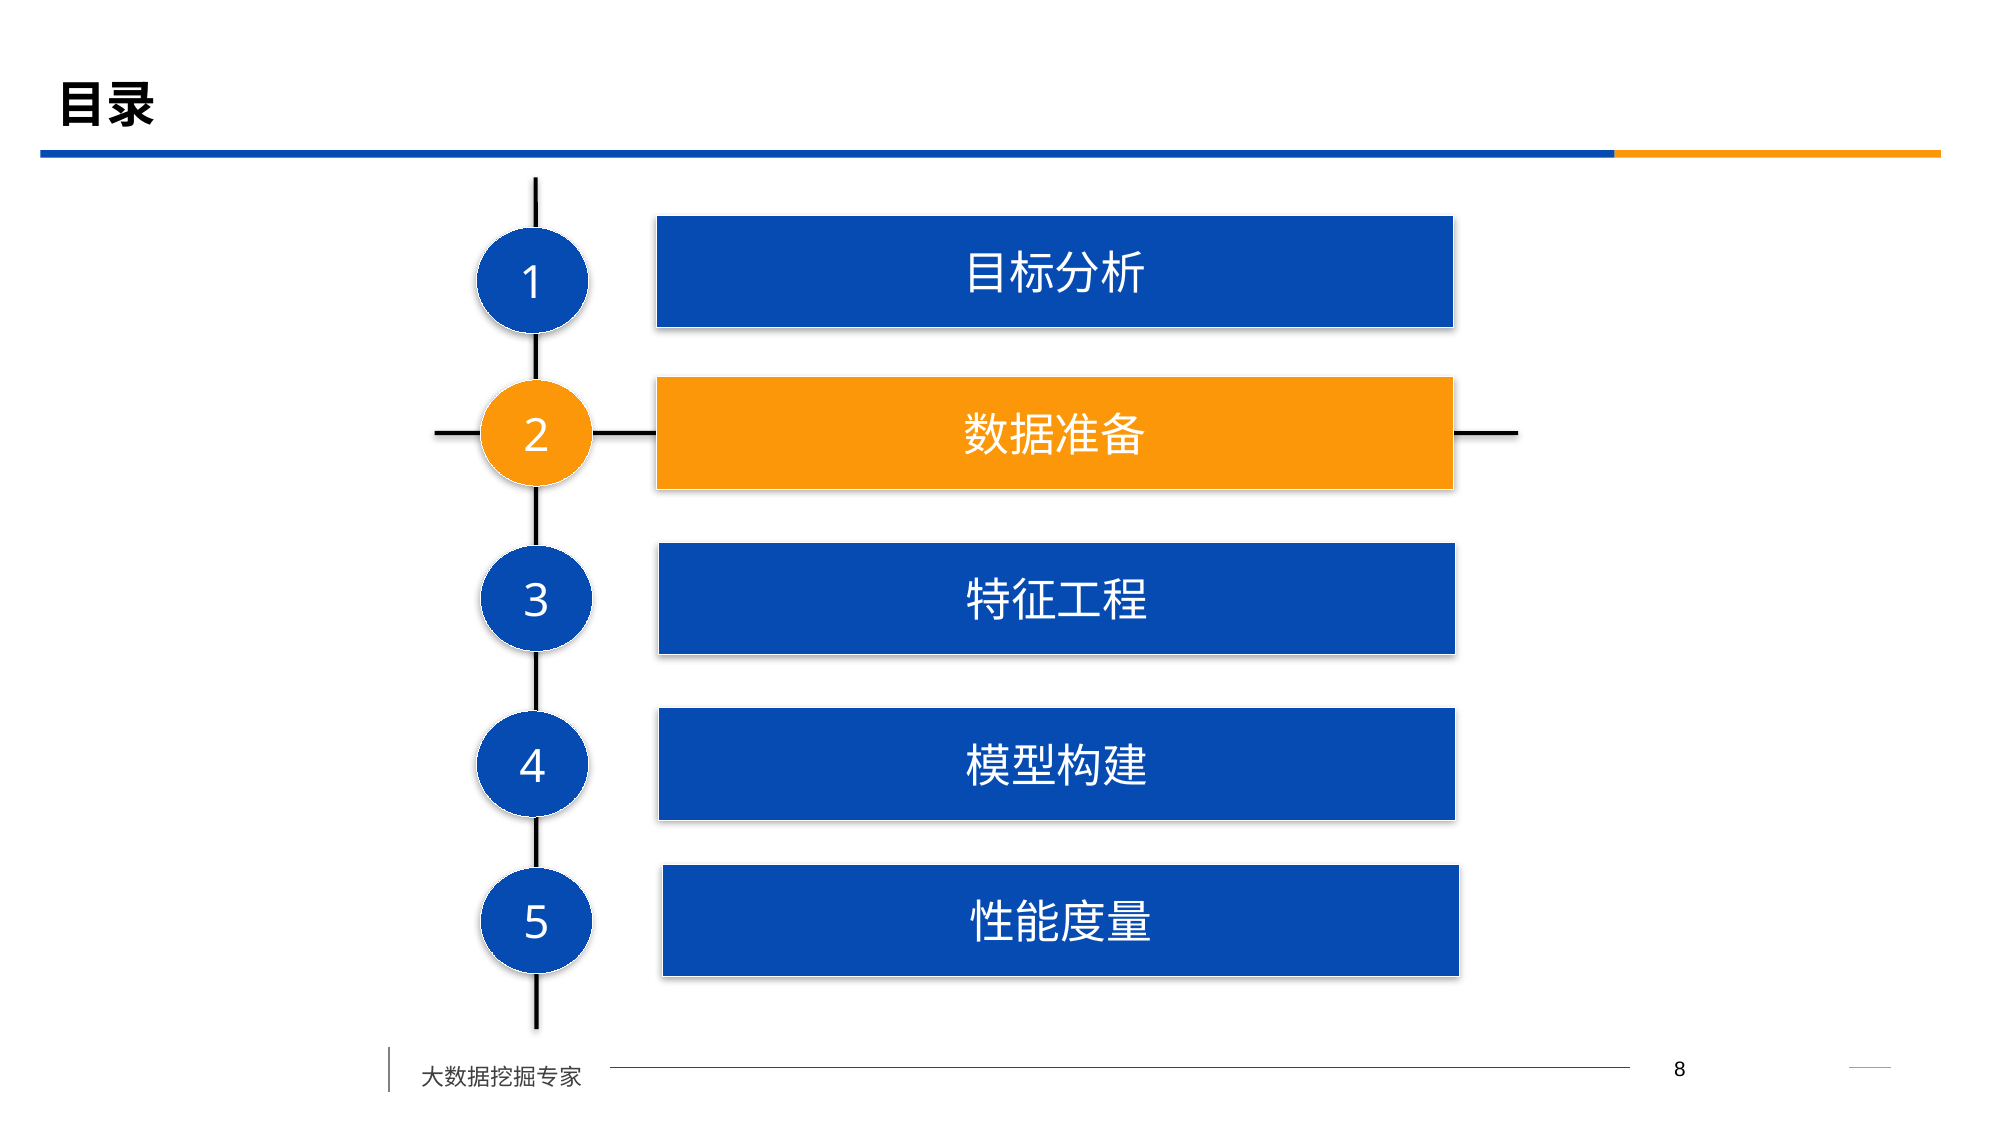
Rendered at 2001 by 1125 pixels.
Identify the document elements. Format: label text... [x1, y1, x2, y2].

text_box [434, 430, 475, 436]
text_box 模型构建 [658, 707, 1456, 821]
text_box 2 [541, 379, 593, 486]
text_box 数据准备 [656, 376, 1454, 490]
text_box 目标分析 [656, 215, 1454, 328]
text_box 特征工程 [658, 542, 1456, 655]
text_box 4 [541, 711, 589, 817]
text_box 1 [541, 227, 589, 333]
text_box [596, 430, 650, 436]
text_box [1460, 431, 1519, 436]
text_box 2 [480, 380, 530, 486]
text_box 3 [541, 545, 593, 652]
text_box 5 [541, 867, 593, 974]
text_box 5 [480, 867, 530, 974]
text_box 3 [480, 545, 530, 651]
text_box 1 [476, 227, 530, 334]
text_box 4 [476, 710, 530, 818]
title 目录 [41, 58, 1842, 146]
text_box 性能度量 [662, 864, 1460, 977]
